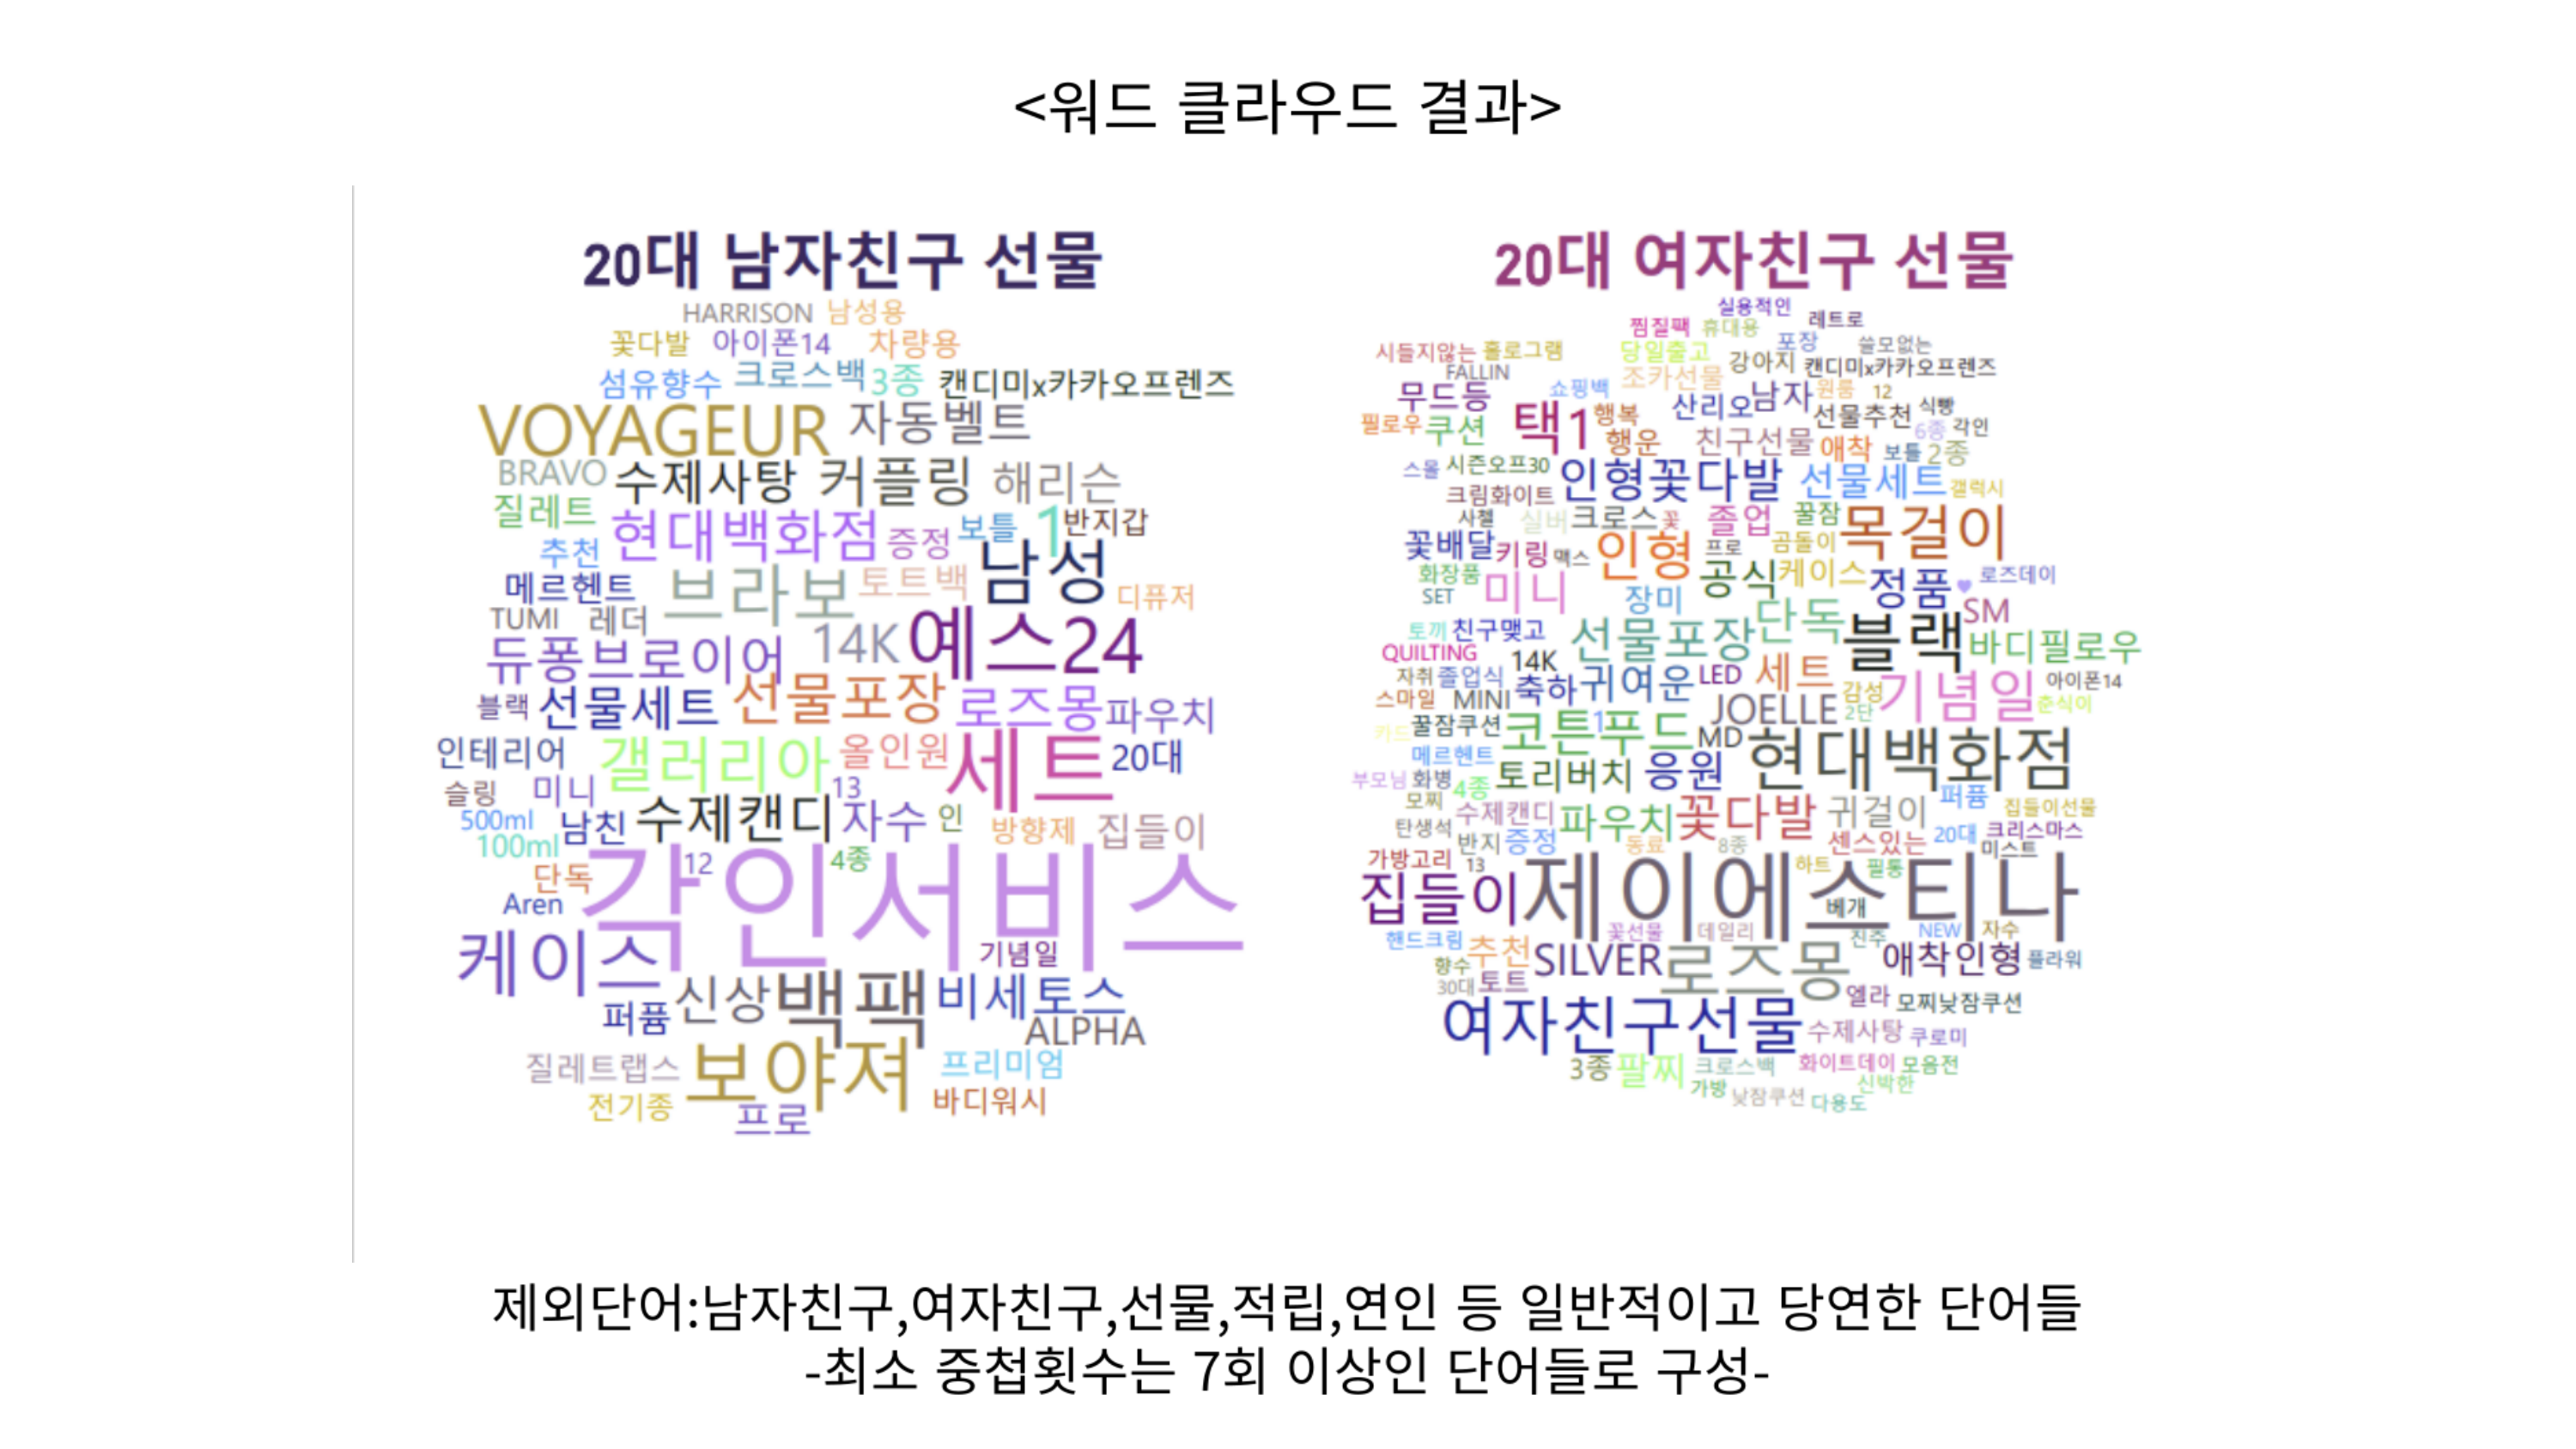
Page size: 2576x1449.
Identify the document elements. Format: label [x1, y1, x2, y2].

picture [0, 1250, 2411, 1449]
picture [993, 41, 1623, 209]
text_box [351, 185, 2224, 1248]
